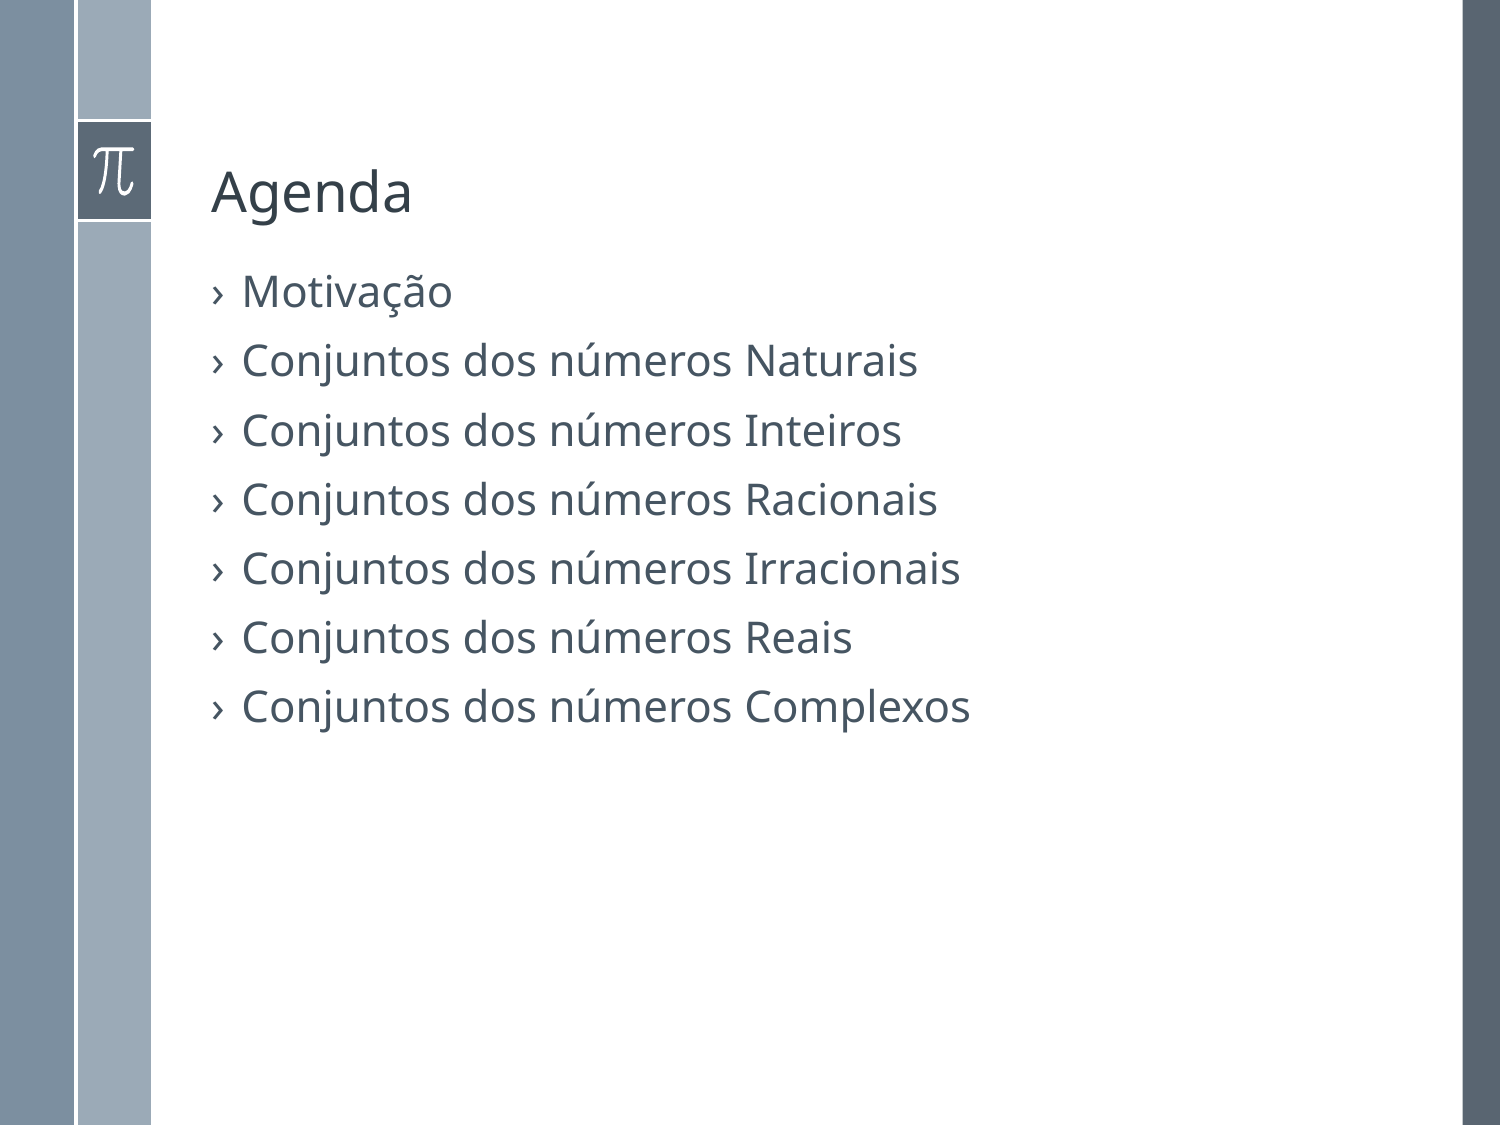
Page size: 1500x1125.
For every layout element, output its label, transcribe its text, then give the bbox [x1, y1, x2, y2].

title Agenda [196, 29, 1400, 233]
list Motivação Conjuntos dos números Naturais Conjuntos dos números Inteiros Conjuntos dos números Racionais Conjuntos dos números Irracionais Conjuntos dos números Reais Conjuntos dos números Complexos [196, 262, 1400, 1013]
